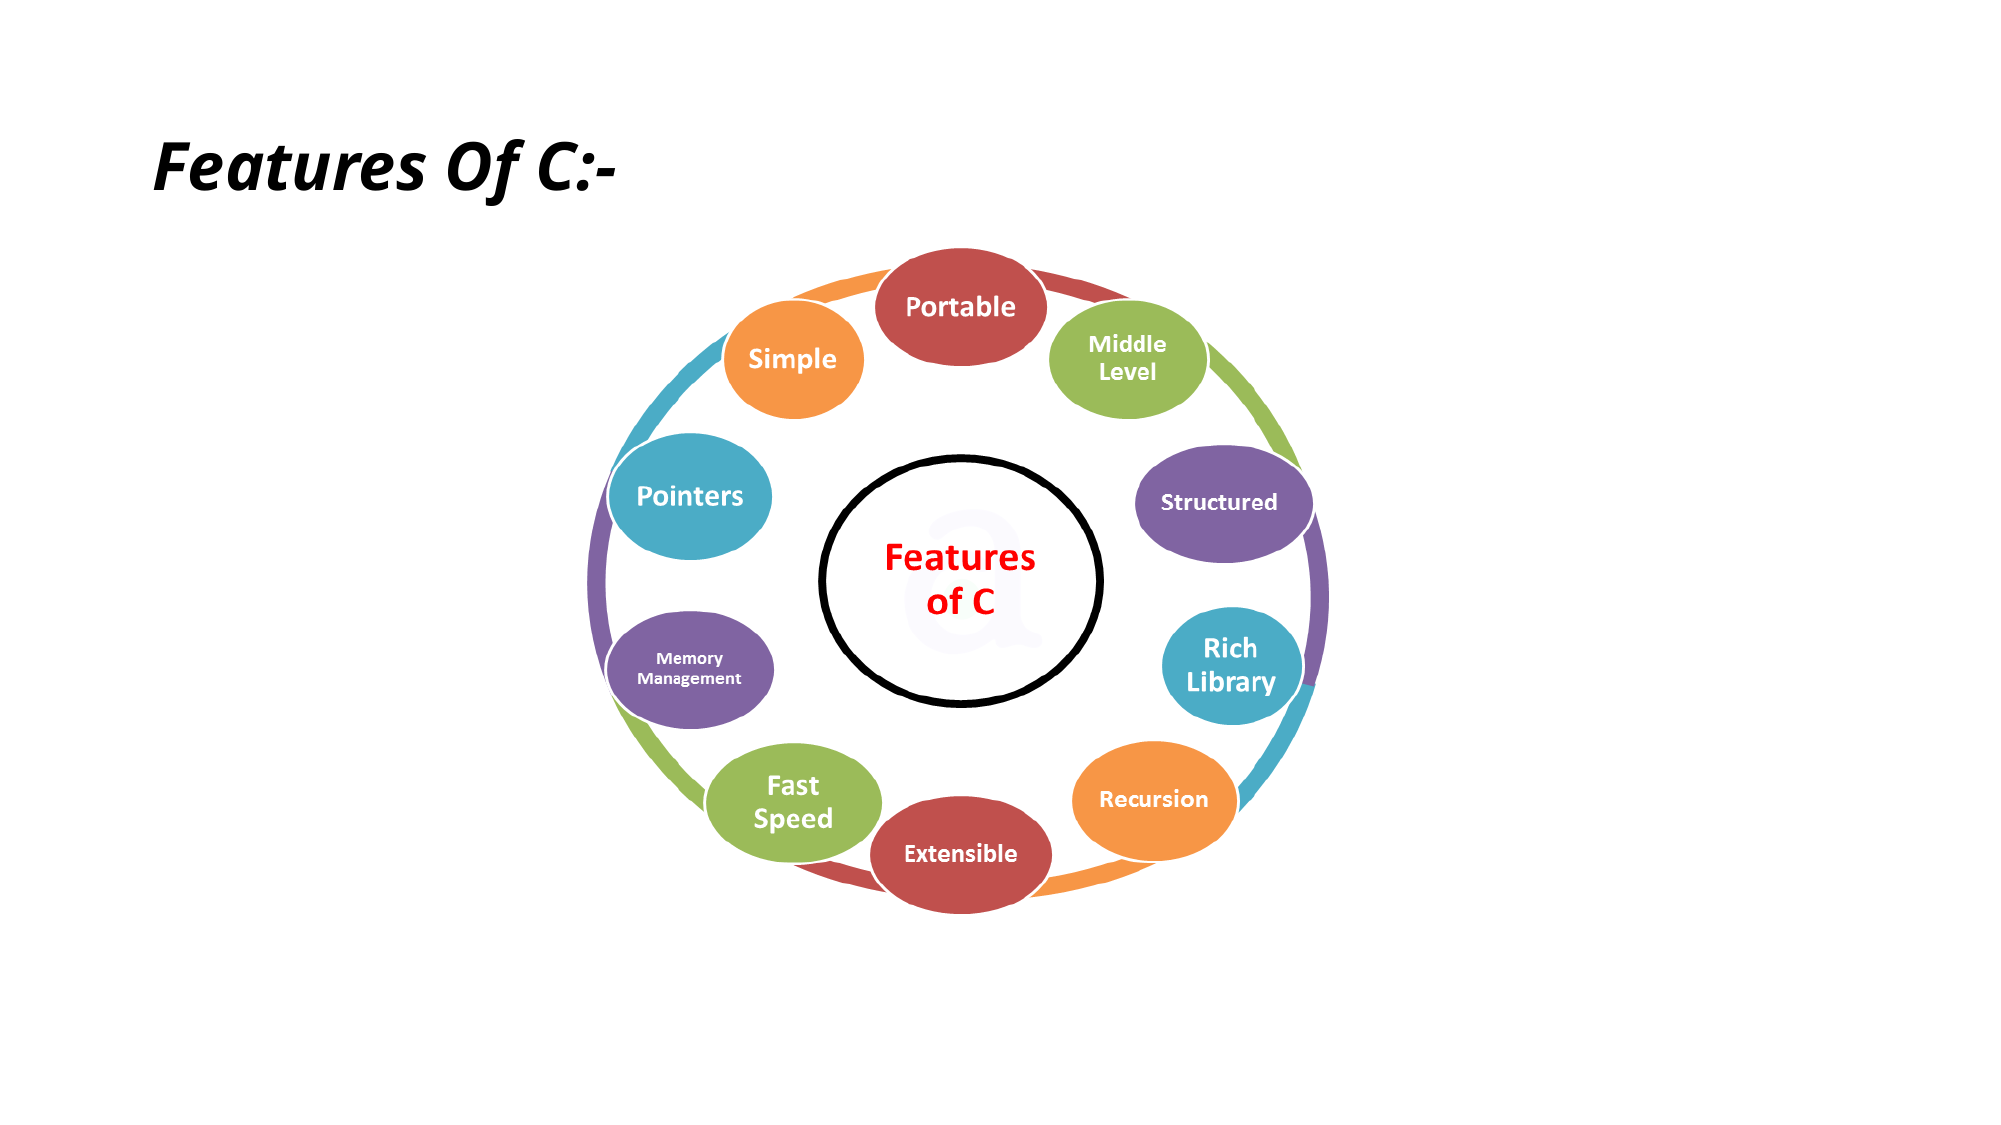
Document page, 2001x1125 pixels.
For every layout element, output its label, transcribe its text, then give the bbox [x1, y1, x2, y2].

title Features Of C:- [137, 59, 1863, 278]
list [331, 238, 1601, 925]
